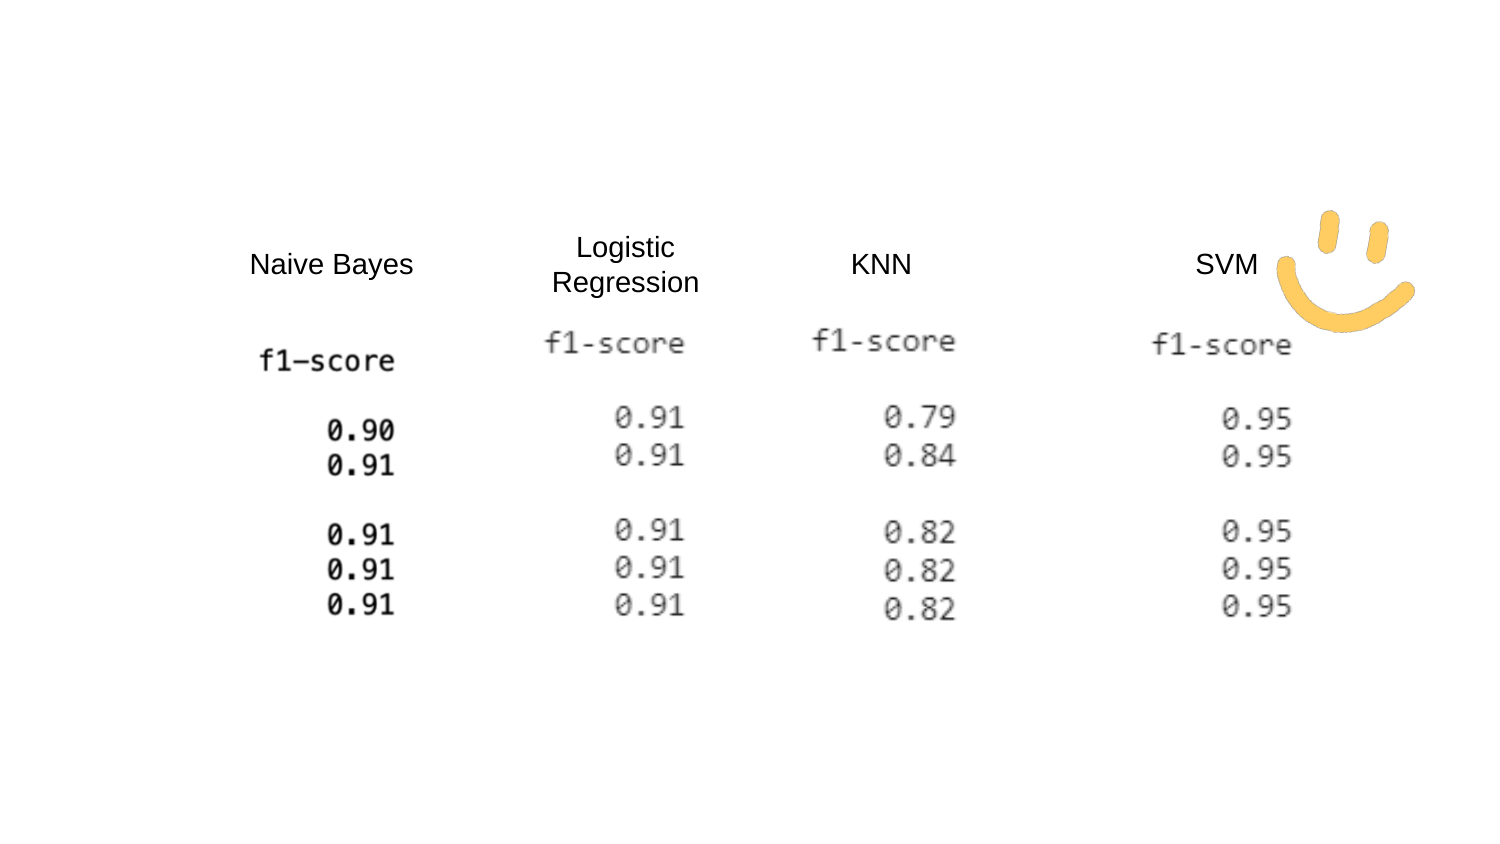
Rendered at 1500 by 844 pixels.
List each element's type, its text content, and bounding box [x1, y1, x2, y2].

text_box KNN [835, 230, 940, 296]
picture [1137, 154, 1476, 627]
picture [530, 304, 721, 658]
picture [783, 304, 992, 662]
text_box SVM [1180, 230, 1221, 296]
text_box Logistic Regression [530, 212, 721, 304]
picture [237, 339, 446, 669]
text_box Naive Bayes [234, 230, 449, 331]
